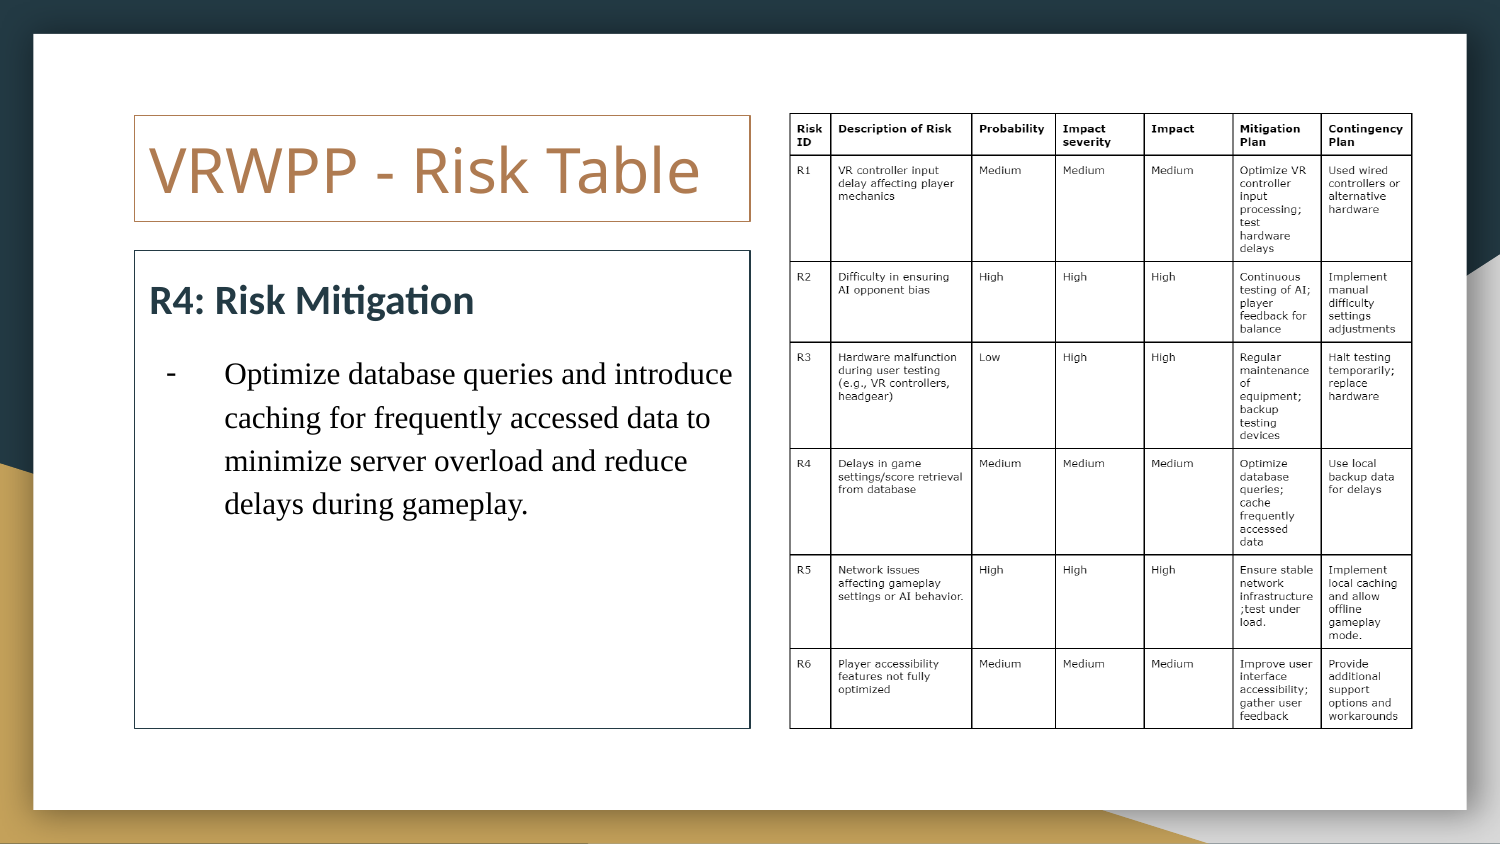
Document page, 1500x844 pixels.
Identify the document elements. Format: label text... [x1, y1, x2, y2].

title VRWPP - Risk Table [134, 115, 750, 222]
list R4: Risk Mitigation Optimize database queries and introduce caching for frequently accessed data to minimize server overload and reduce delays during gameplay. [134, 250, 750, 729]
picture [784, 107, 1419, 737]
